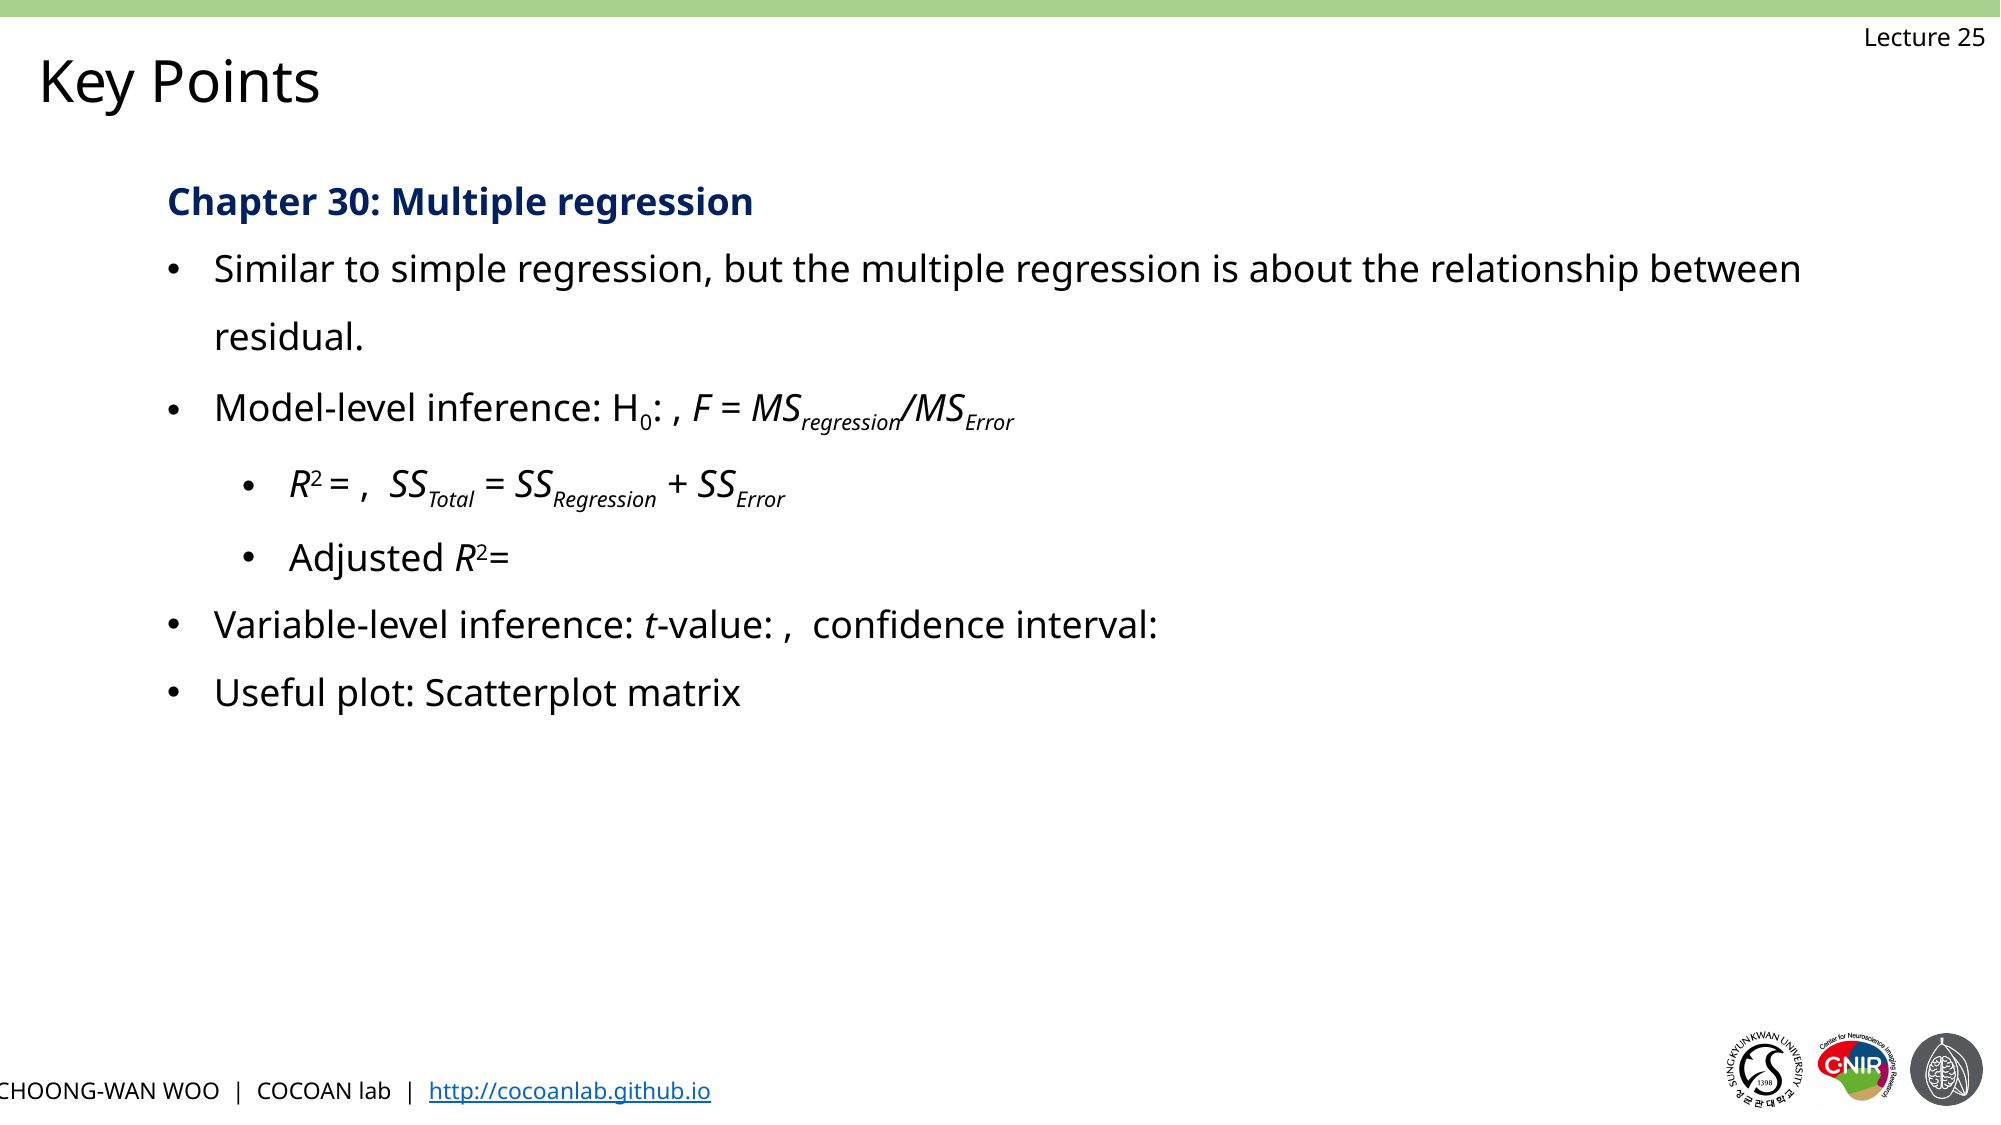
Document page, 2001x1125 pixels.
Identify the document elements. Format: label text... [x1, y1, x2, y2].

text_box CHOONG-WAN WOO | COCOAN lab | http://cocoanlab.github.io [0, 1069, 727, 1116]
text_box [1709, 1014, 1983, 1125]
text_box Lecture 25 [1623, 13, 2000, 59]
text_box [0, 0, 2000, 18]
text_box Key Points [23, 36, 336, 122]
